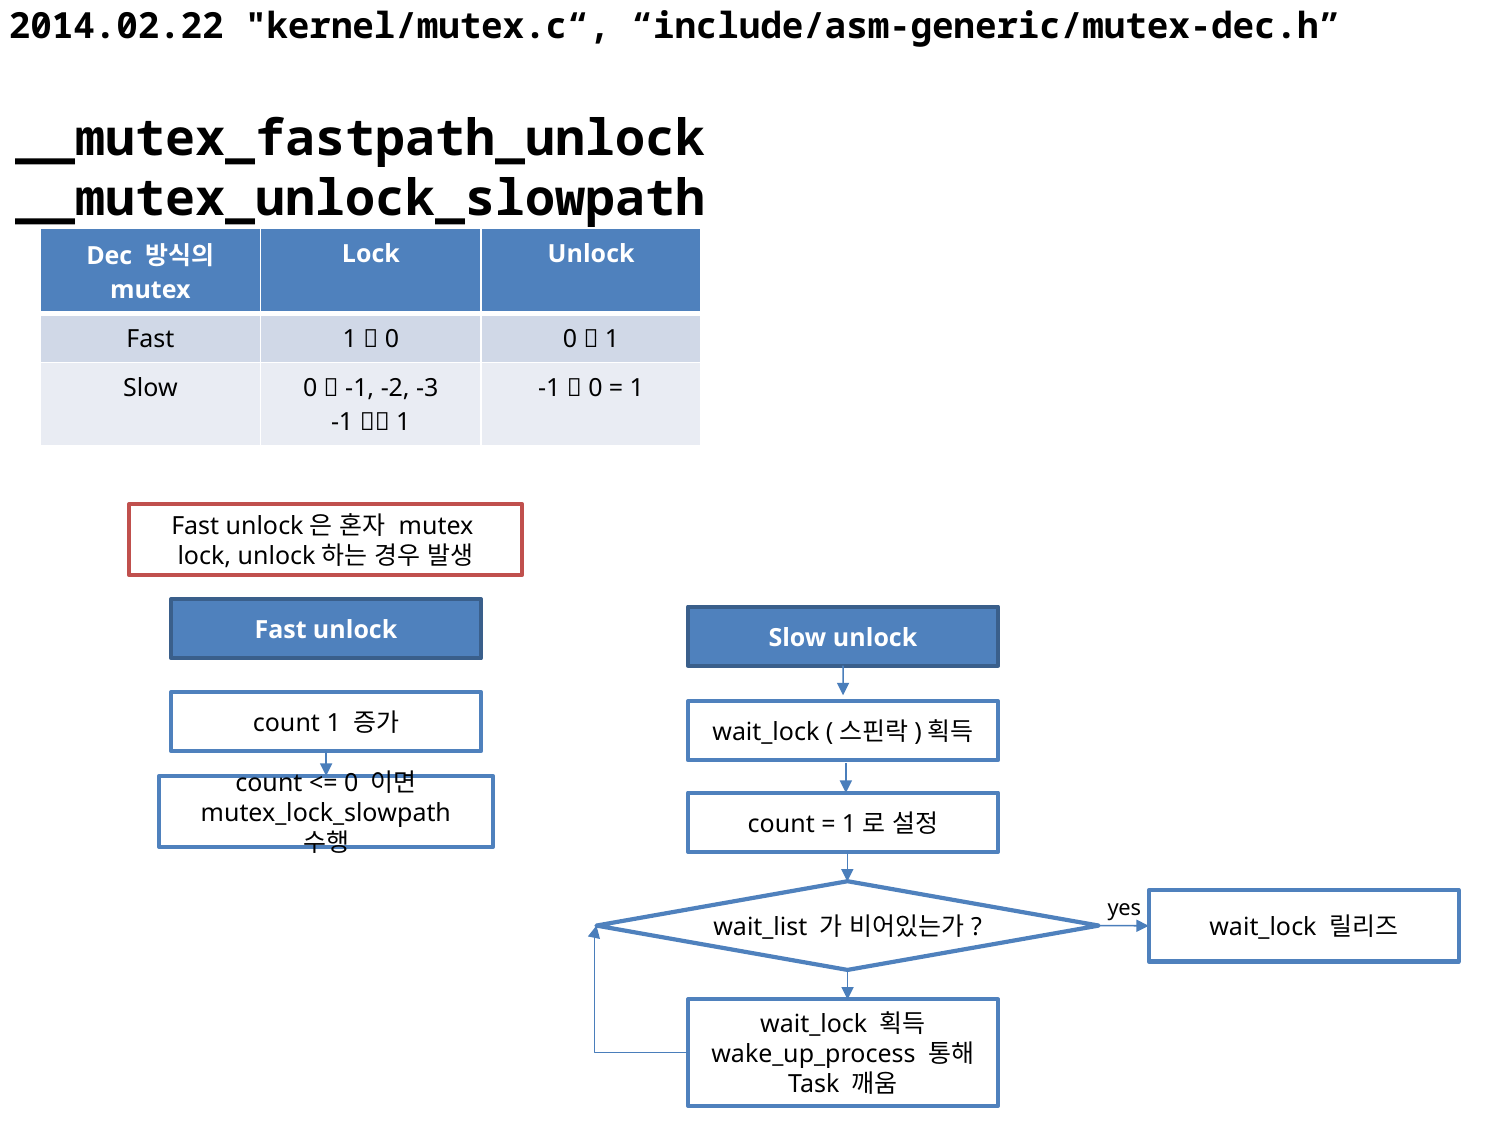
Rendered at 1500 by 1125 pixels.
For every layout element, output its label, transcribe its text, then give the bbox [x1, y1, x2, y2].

table_header Dec 방식의 mutex [41, 229, 260, 311]
text_box wait_lock (스핀락)획득 [686, 699, 1000, 762]
text_box count = 1로 설정 [686, 791, 1000, 854]
text_box wait_lock 획득 wake_up_process 통해 Task 깨움 [686, 997, 1000, 1108]
text_box Fast unlock [169, 597, 483, 660]
table_header Lock [261, 229, 480, 311]
table_cell Slow [41, 363, 260, 445]
table_cell Fast [41, 316, 260, 362]
text_box Slow unlock [686, 605, 1000, 668]
title 2014.02.22 "kernel/mutex.c“, “include/asm-generic/mutex-dec.h” [0, 0, 1500, 55]
text_box count 1 증가 [169, 690, 483, 753]
table_cell 1  0 [261, 316, 480, 362]
text_box yes [1092, 885, 1157, 927]
text_box wait_list 가 비어있는가? [594, 879, 1097, 972]
text_box wait_lock 릴리즈 [1147, 888, 1461, 964]
text_box __mutex_fastpath_unlock __mutex_unlock_slowpath [0, 98, 1500, 299]
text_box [596, 925, 689, 1053]
text_box Fast unlock은 혼자 mutex lock, unlock하는 경우 발생 [127, 502, 524, 577]
table_cell 0  -1, -2, -3 -1  1 [261, 363, 480, 445]
table_cell 0  1 [482, 316, 700, 362]
table_cell -1  0 = 1 [482, 363, 700, 445]
text_box count <= 0 이면 mutex_lock_slowpath 수행 [157, 774, 495, 849]
table_header Unlock [482, 229, 700, 311]
